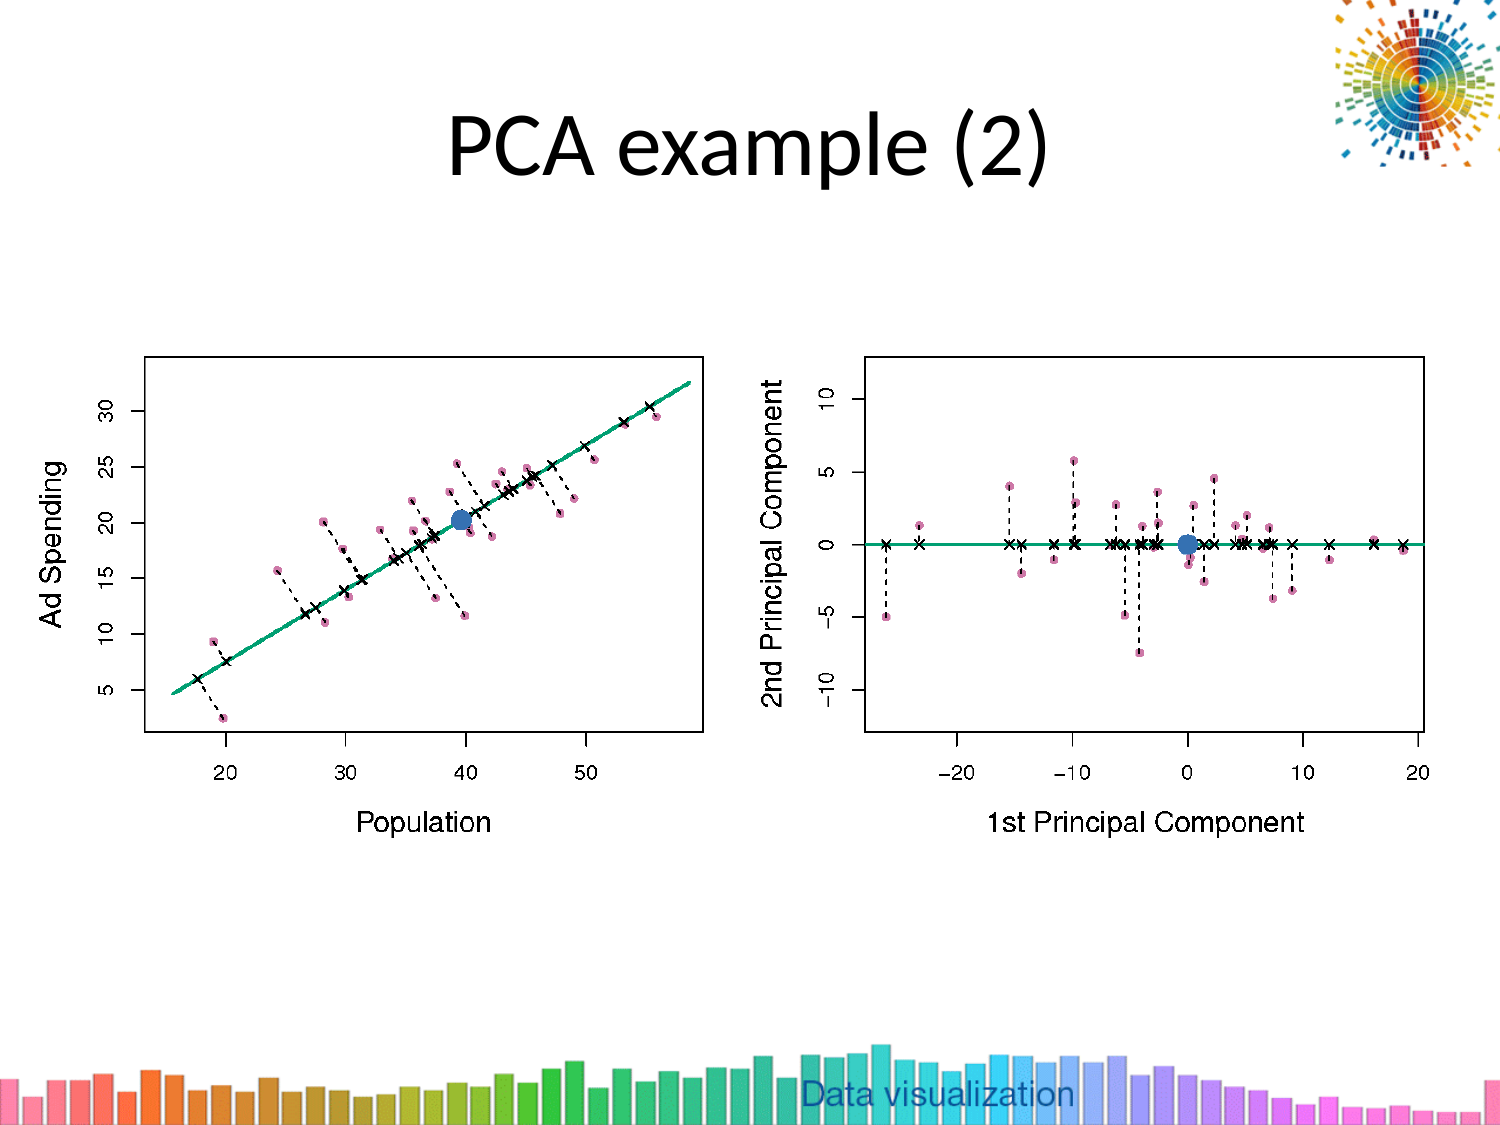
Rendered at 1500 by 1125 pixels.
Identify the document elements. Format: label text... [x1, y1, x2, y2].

picture [0, 0, 1500, 1125]
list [37, 249, 1481, 869]
title PCA example (2) [75, 45, 1425, 233]
